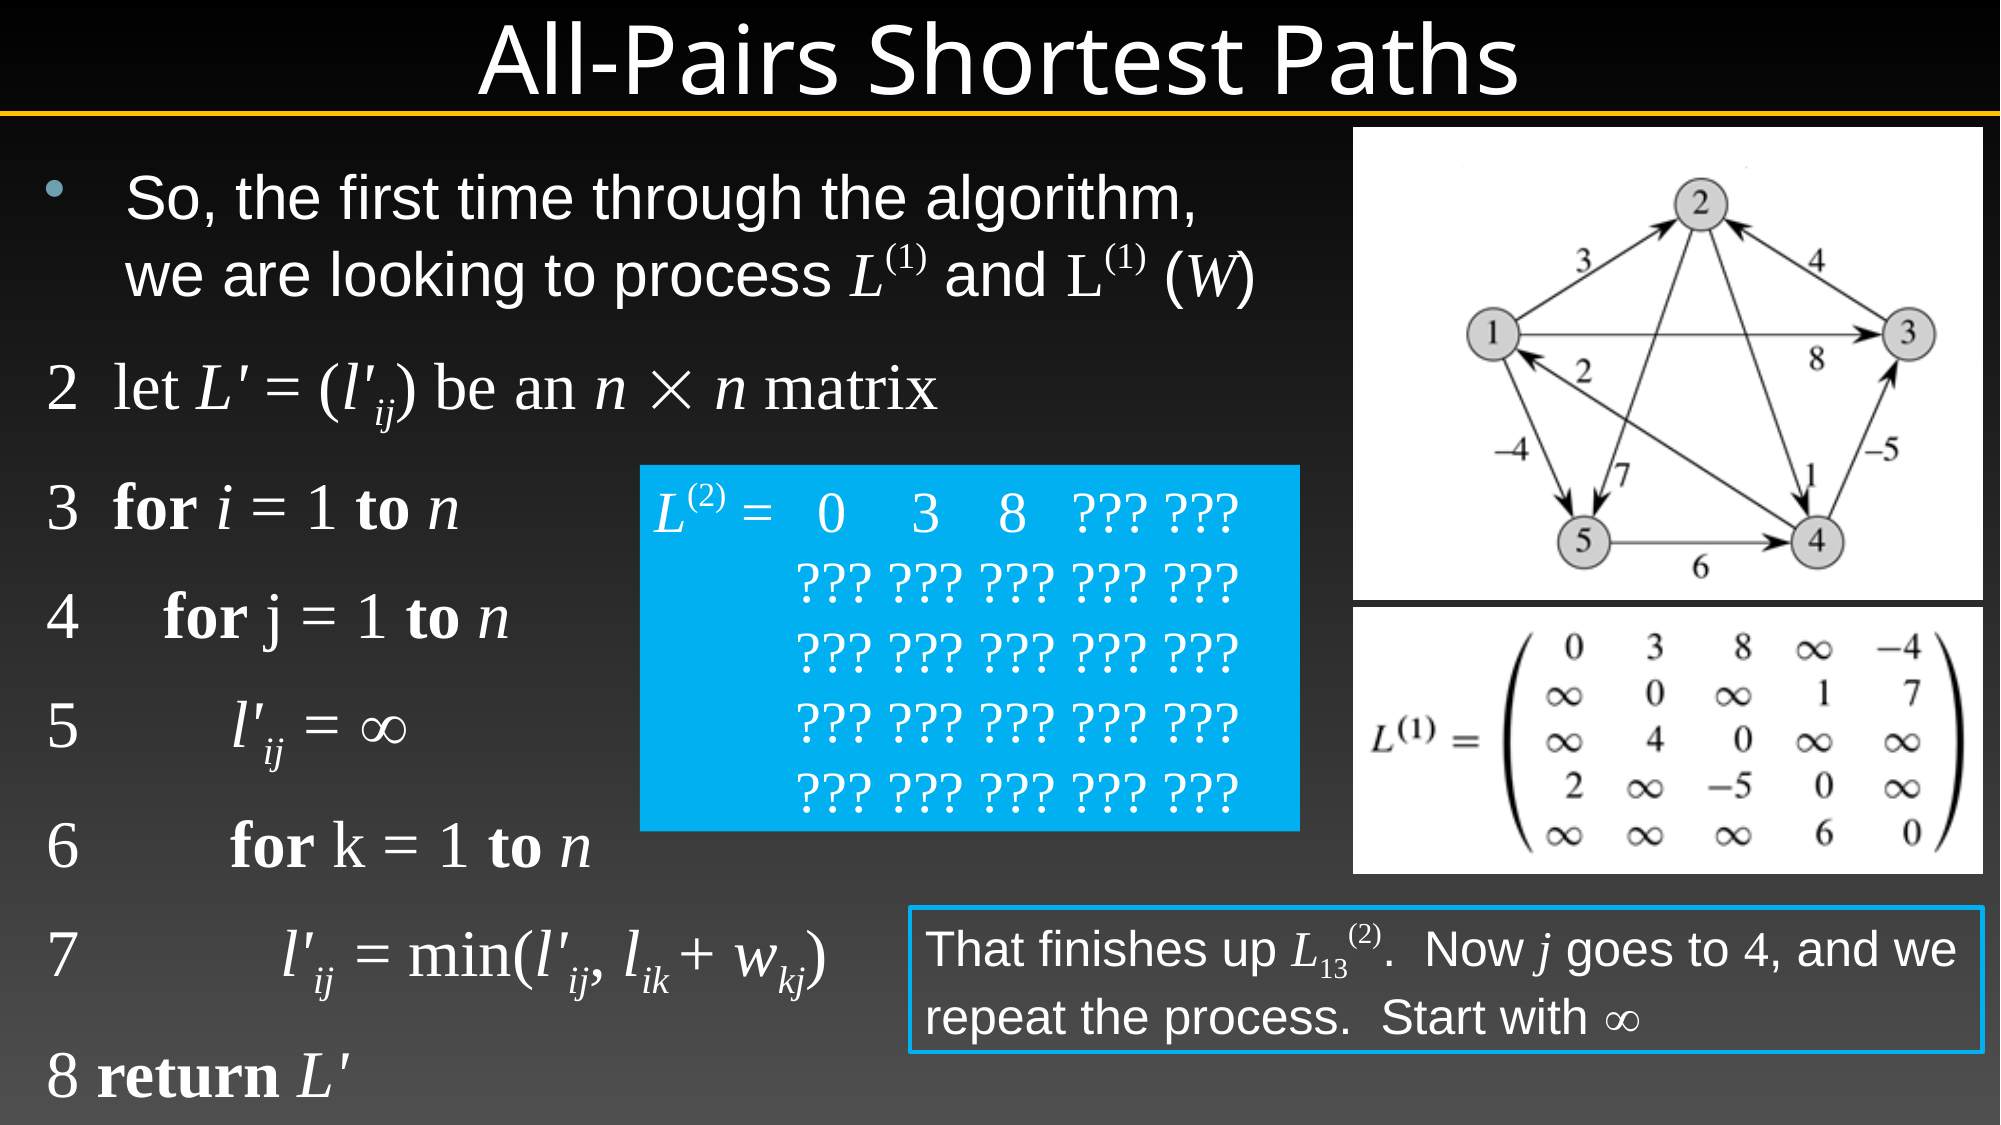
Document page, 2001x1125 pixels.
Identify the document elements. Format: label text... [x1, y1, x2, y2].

picture [1352, 127, 1983, 600]
picture [1352, 607, 1983, 874]
text_box [1350, 601, 1736, 608]
title All-Pairs Shortest Paths [249, 0, 1751, 113]
text_box That finishes up L13(2). Now j goes to 4, and we repeat the process. Start with  [909, 907, 1983, 1052]
text_box L(2) = 0 3 8 ??? ??? ??? ??? ??? ??? ??? ??? ??? ??? ??? ??? ??? ??? ??? ??? ??? ??? ??? ??? ??? ??? [639, 464, 1300, 832]
list So, the first time through the algorithm, we are looking to process L(1) and L(1) (W) 2 let L' = (l'ij) be an n  n matrix 3 for i = 1 to n 4 for j = 1 to n 5 l'ij =  6 for k = 1 to n 7 l'ij = min(l'ij, lik + wkj) 8 return L' [24, 149, 1736, 1088]
text_box [1349, 149, 1736, 877]
